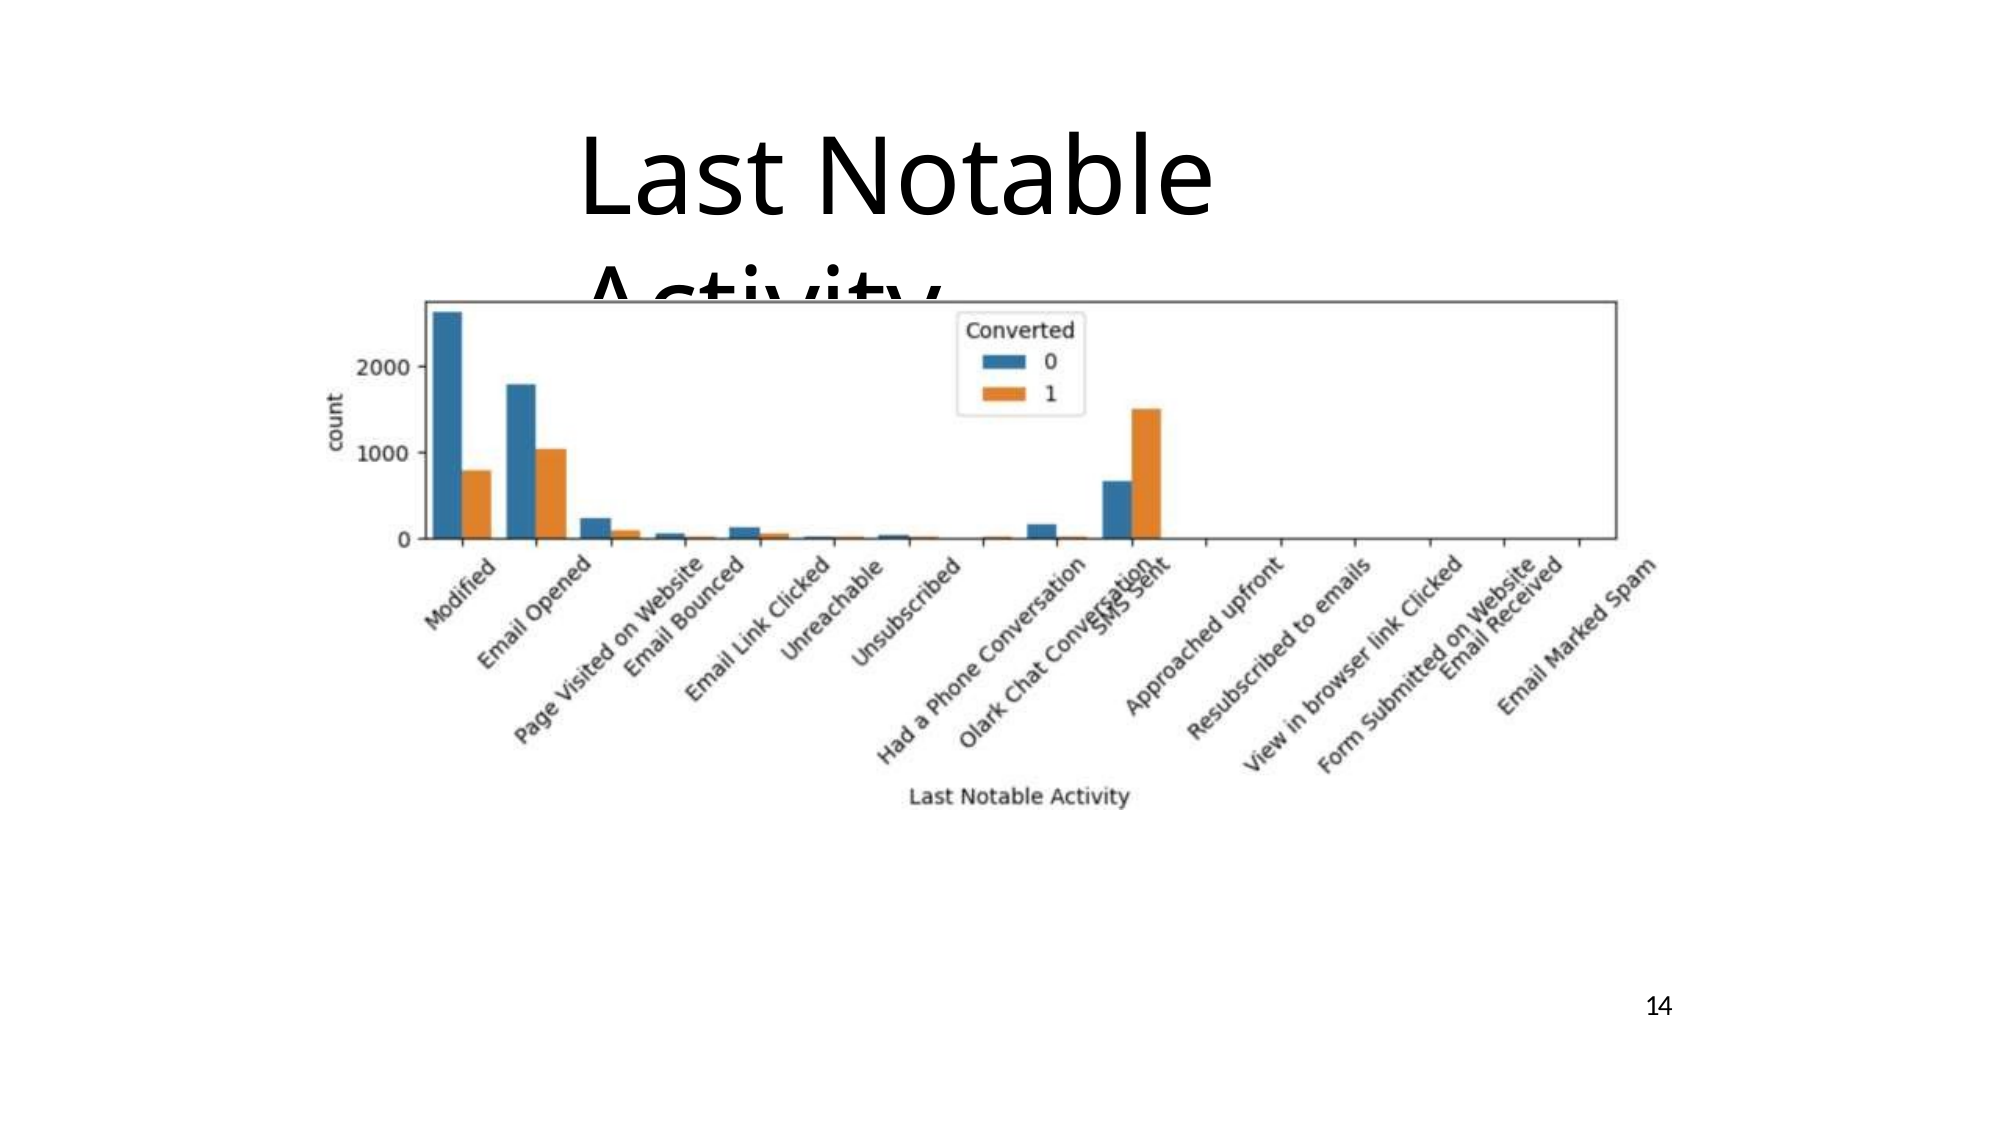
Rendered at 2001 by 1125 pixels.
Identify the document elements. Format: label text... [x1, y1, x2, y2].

text_box 14 [1642, 984, 1674, 1022]
picture [326, 299, 1659, 810]
title Last Notable Activity [574, 103, 1431, 298]
